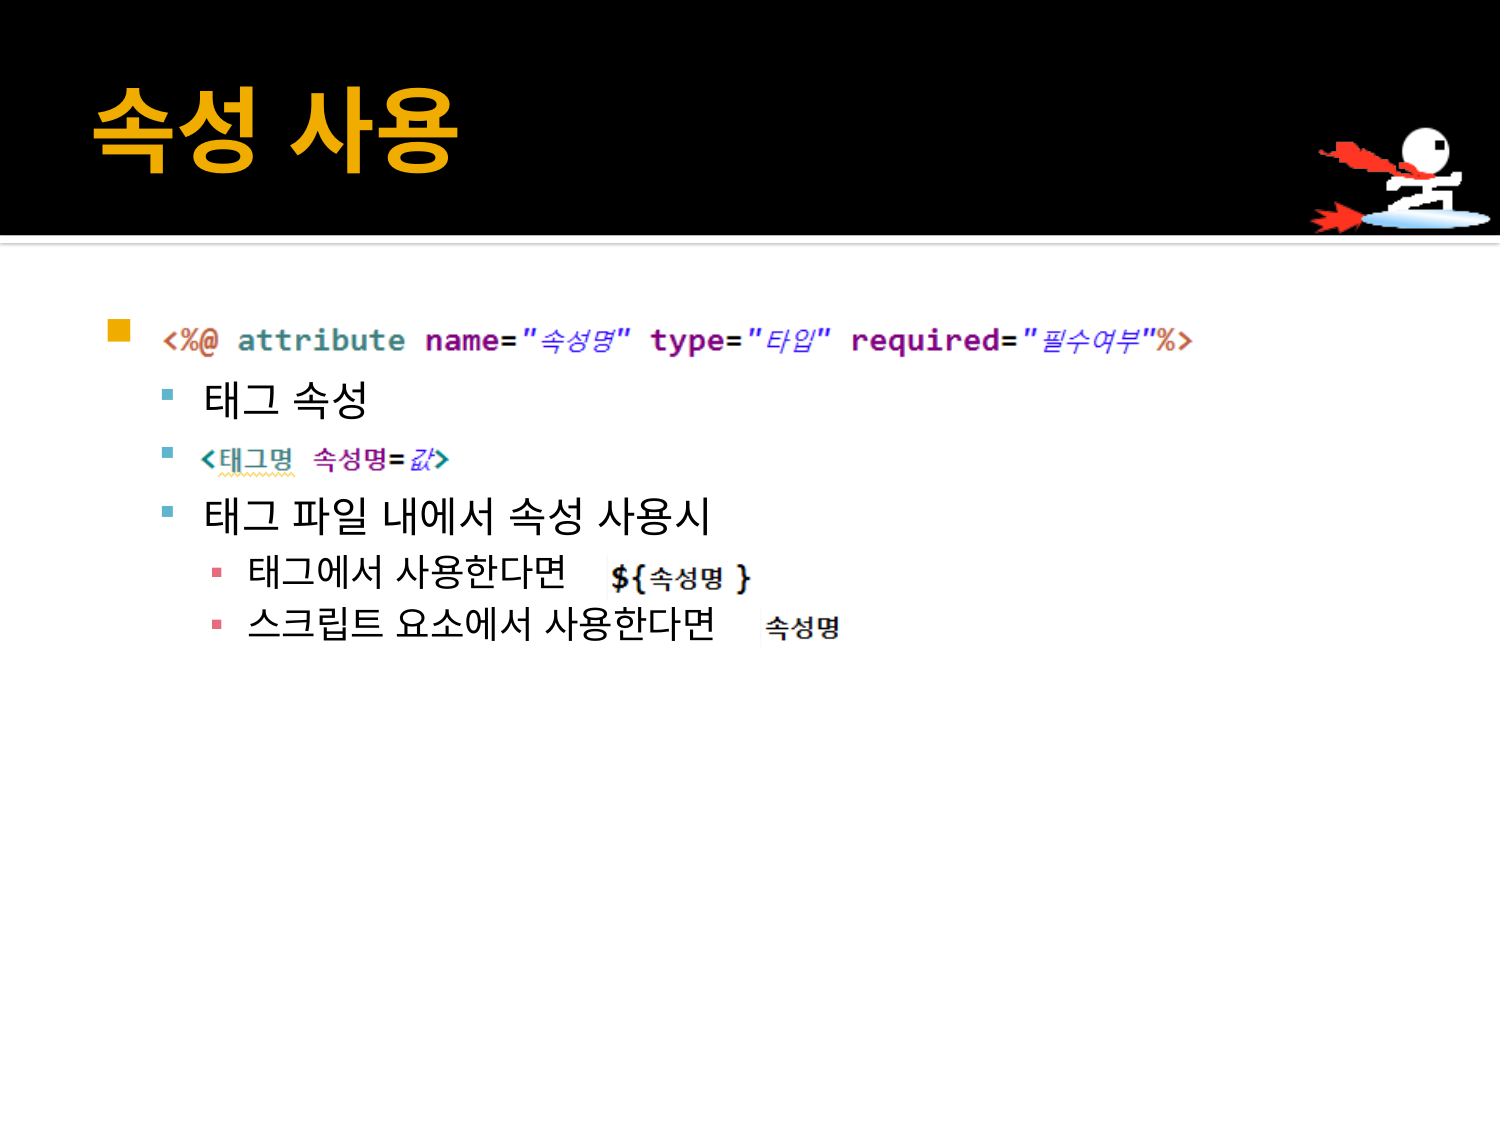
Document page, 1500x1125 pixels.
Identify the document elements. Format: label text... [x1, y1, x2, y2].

picture [198, 434, 479, 490]
list 태그 속성 태그 파일 내에서 속성 사용시 태그에서 사용한다면 스크립트 요소에서 사용한다면 [75, 291, 1425, 1050]
title 속성 사용 [75, 25, 1425, 231]
picture [605, 555, 770, 601]
picture [1269, 125, 1500, 235]
picture [760, 609, 849, 647]
picture [159, 314, 1196, 370]
